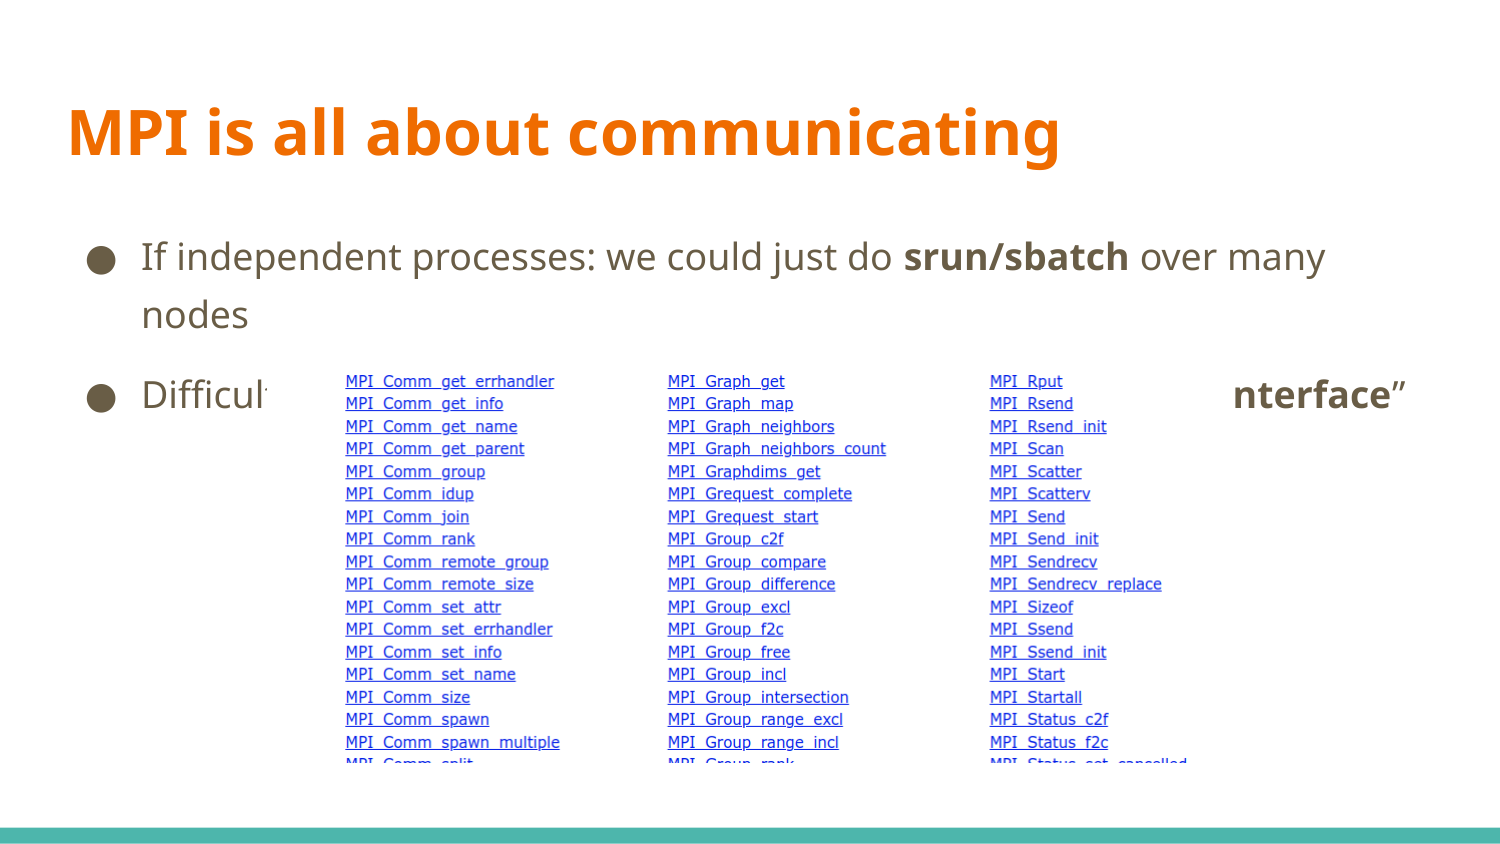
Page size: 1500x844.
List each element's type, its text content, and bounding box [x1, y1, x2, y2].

list If independent processes: we could just do srun/sbatch over many nodes Difficulty is in communicating: therefore “Message Passing Interface” [51, 207, 1449, 750]
picture [267, 370, 1233, 764]
title MPI is all about communicating [51, 72, 1449, 189]
